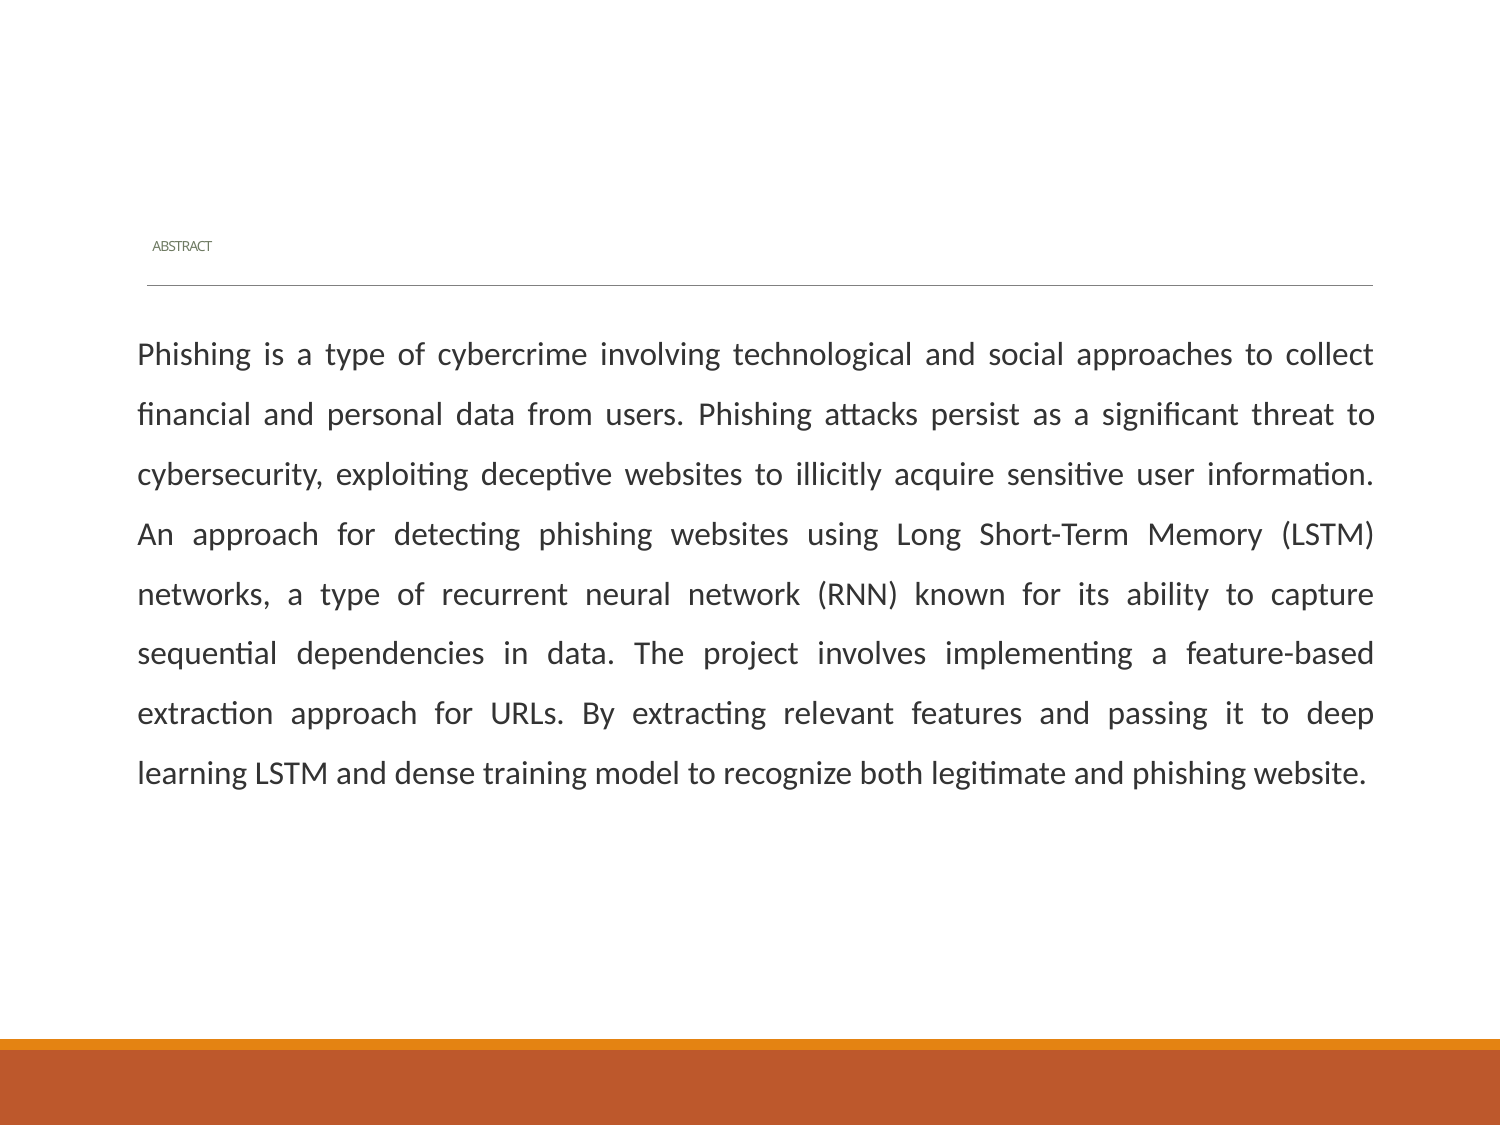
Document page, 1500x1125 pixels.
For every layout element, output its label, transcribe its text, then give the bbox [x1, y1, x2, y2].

title ABSTRACT [137, 96, 1323, 263]
list Phishing is a type of cybercrime involving technological and social approaches to collect financial and personal data from users. Phishing attacks persist as a significant threat to cybersecurity, exploiting deceptive websites to illicitly acquire sensitive user information. An approach for detecting phishing websites using Long Short-Term Memory (LSTM) networks, a type of recurrent neural network (RNN) known for its ability to capture sequential dependencies in data. The project involves implementing a feature-based extraction approach for URLs. By extracting relevant features and passing it to deep learning LSTM and dense training model to recognize both legitimate and phishing website. [137, 304, 1377, 931]
